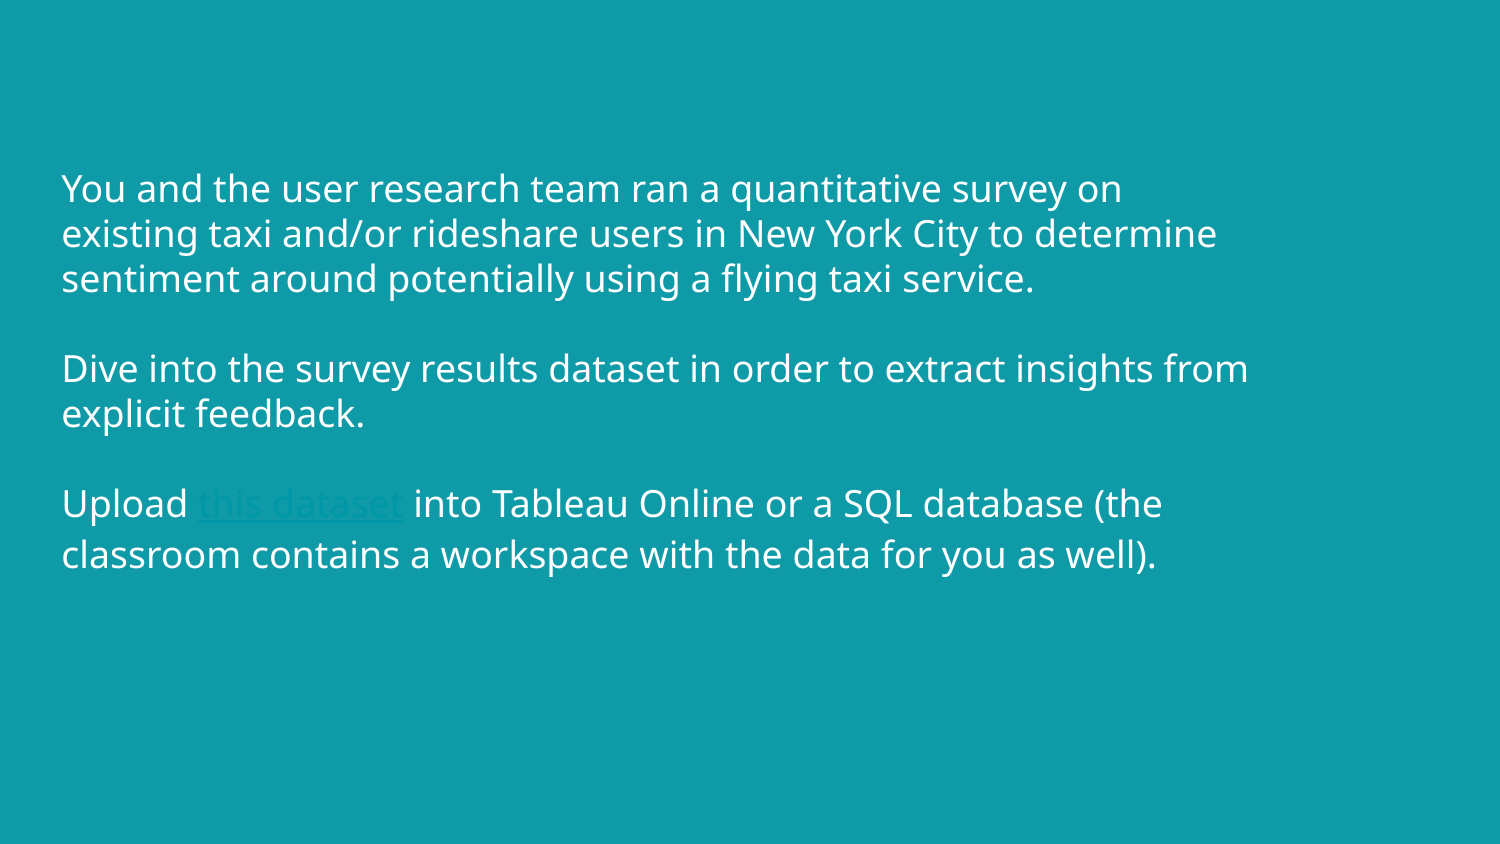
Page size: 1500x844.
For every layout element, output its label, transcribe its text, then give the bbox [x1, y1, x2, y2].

title You and the user research team ran a quantitative survey on existing taxi and/or rideshare users in New York City to determine sentiment around potentially using a flying taxi service. Dive into the survey results dataset in order to extract insights from explicit feedback. Upload this dataset into Tableau Online or a SQL database (the classroom contains a workspace with the data for you as well). [46, 149, 1282, 685]
